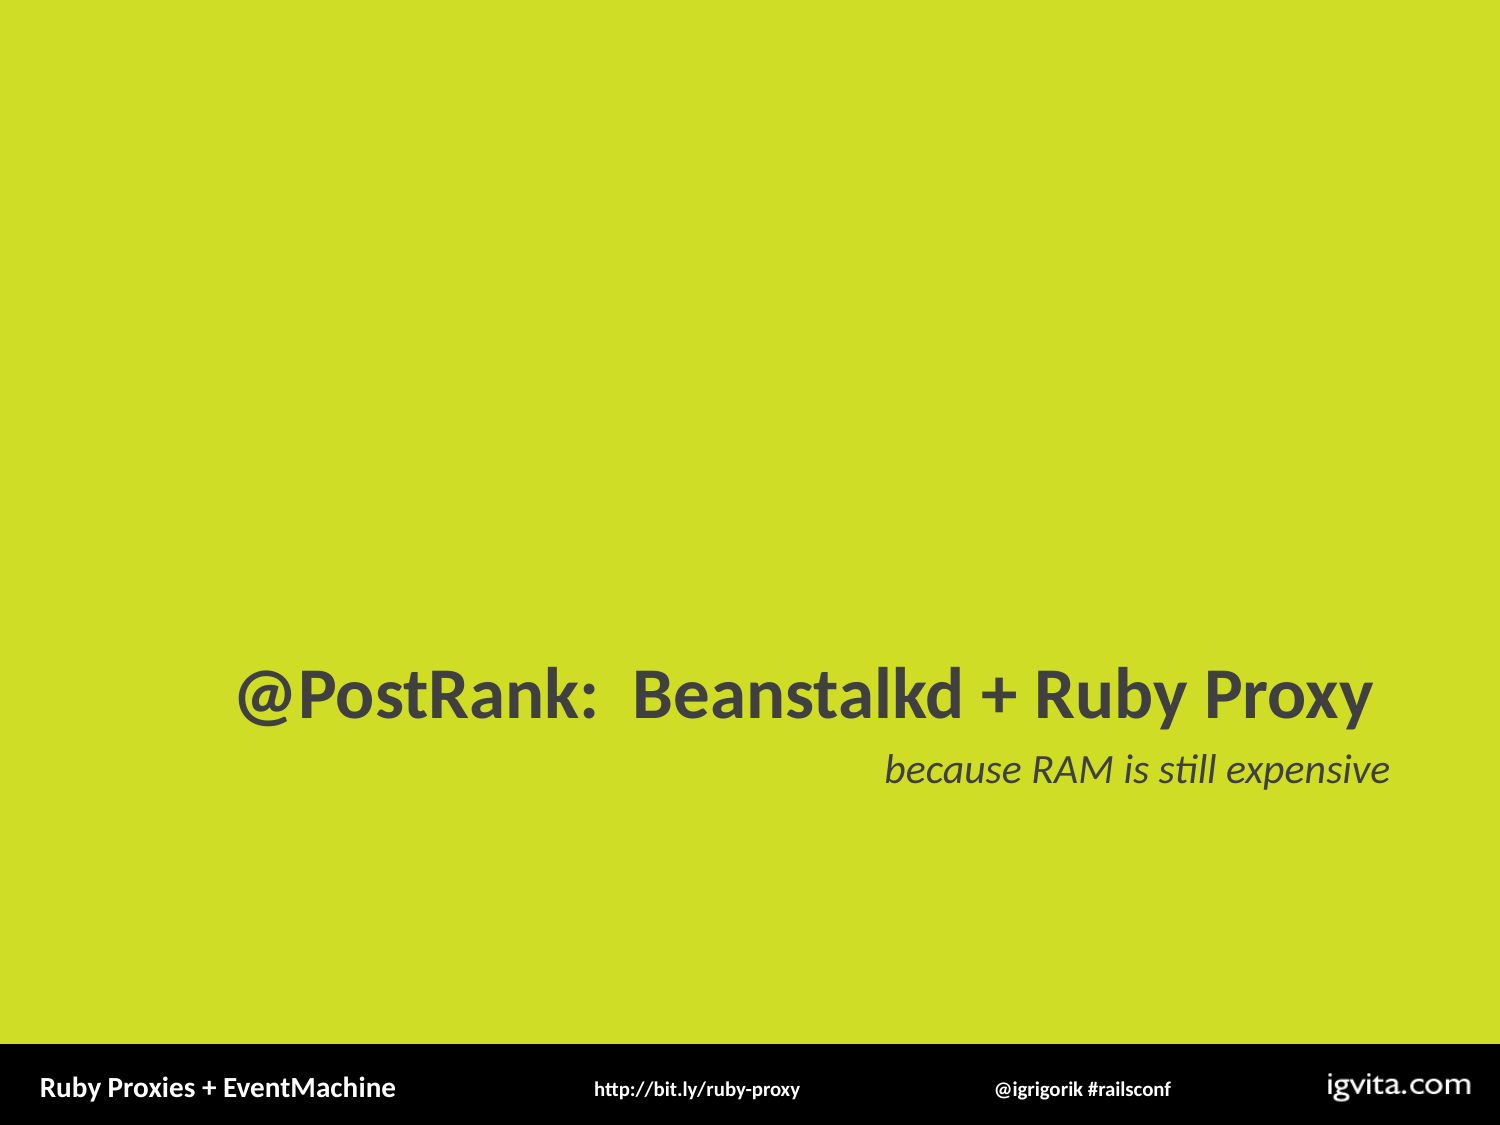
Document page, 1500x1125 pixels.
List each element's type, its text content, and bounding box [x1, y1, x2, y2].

picture [1323, 1070, 1475, 1105]
text_box @PostRank: Beanstalkd + Ruby Proxy because RAM is still expensive [130, 638, 1406, 885]
